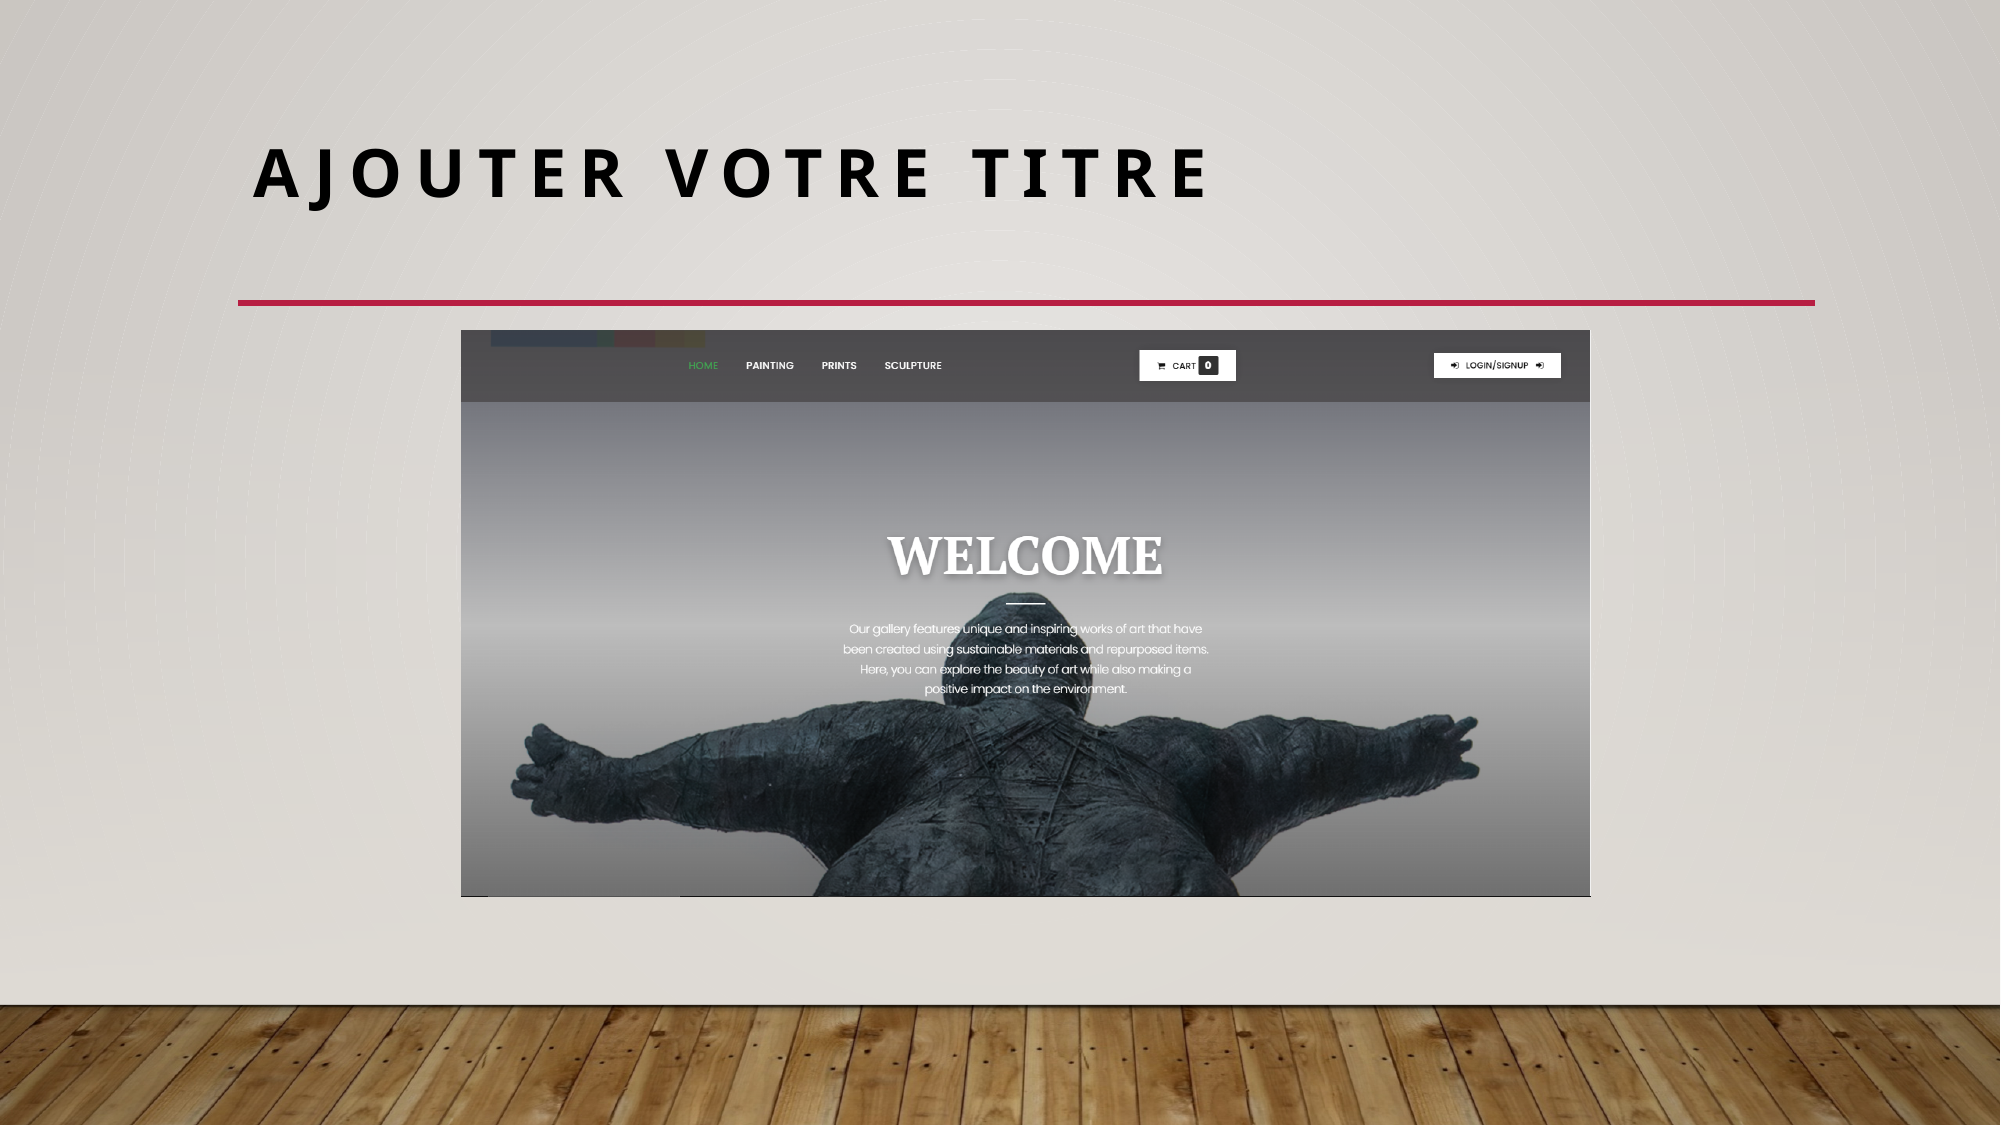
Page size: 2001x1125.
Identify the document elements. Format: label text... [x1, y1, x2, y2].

title Ajouter votre titre [238, 131, 1814, 305]
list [461, 330, 1591, 897]
picture [0, 1005, 2000, 1125]
